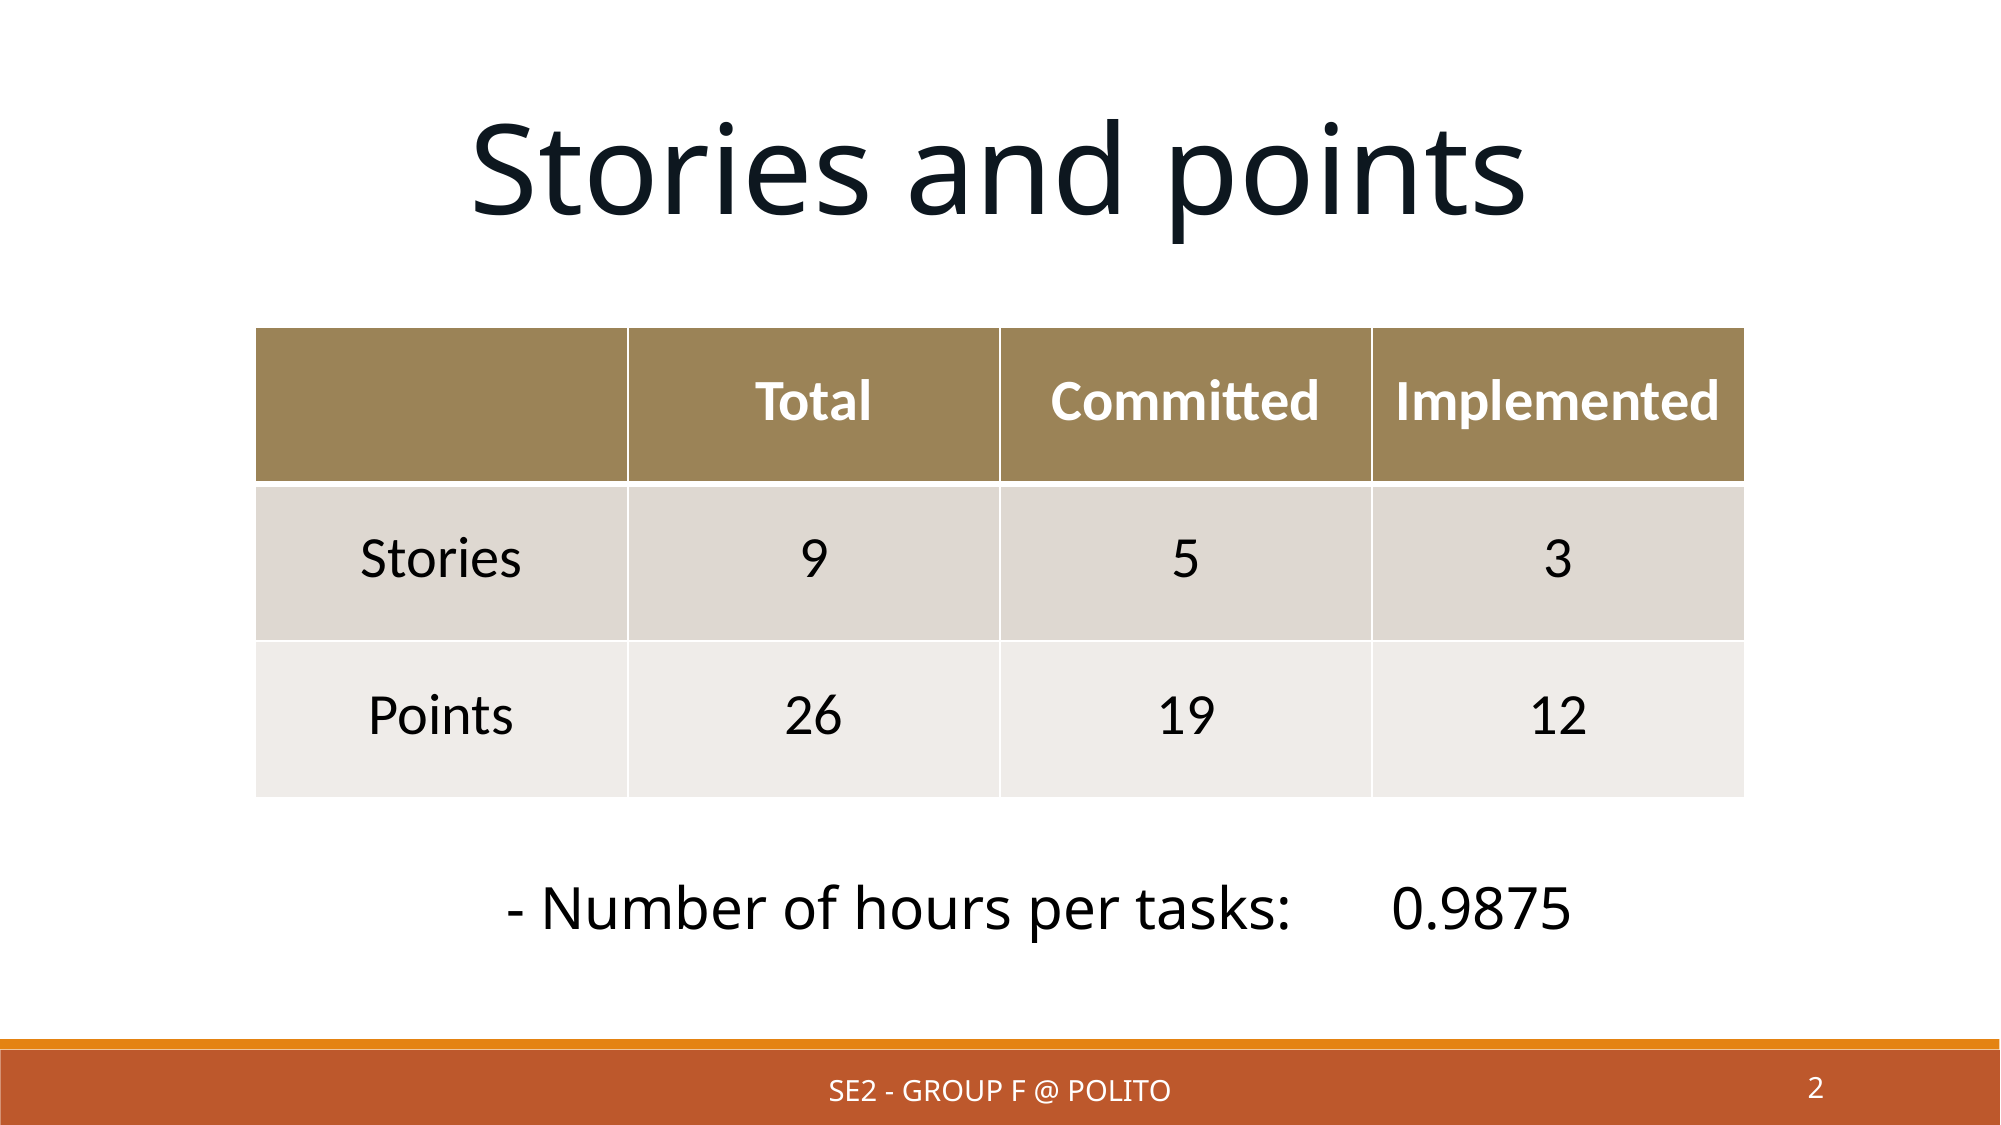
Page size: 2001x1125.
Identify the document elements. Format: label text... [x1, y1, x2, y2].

table_cell 3 [1373, 487, 1744, 640]
table_header Total [629, 328, 999, 481]
table_header Implemented [1373, 328, 1744, 481]
table_cell Stories [256, 487, 627, 640]
table_cell Points [256, 642, 627, 797]
table_cell 5 [1001, 487, 1371, 640]
footer SE2 - Group F @ PoliTo [604, 1059, 1396, 1120]
table_cell 9 [629, 487, 999, 640]
text_box - Number of hours per tasks: 0.9875 [476, 864, 1765, 949]
table_header Committed [1001, 328, 1371, 481]
table_cell 12 [1373, 642, 1744, 797]
table_header [256, 328, 627, 481]
slide_number 2 [1624, 1059, 1840, 1120]
table_cell 26 [629, 642, 999, 797]
text_box Stories and points [296, 81, 1703, 247]
table_cell 19 [1001, 642, 1371, 797]
